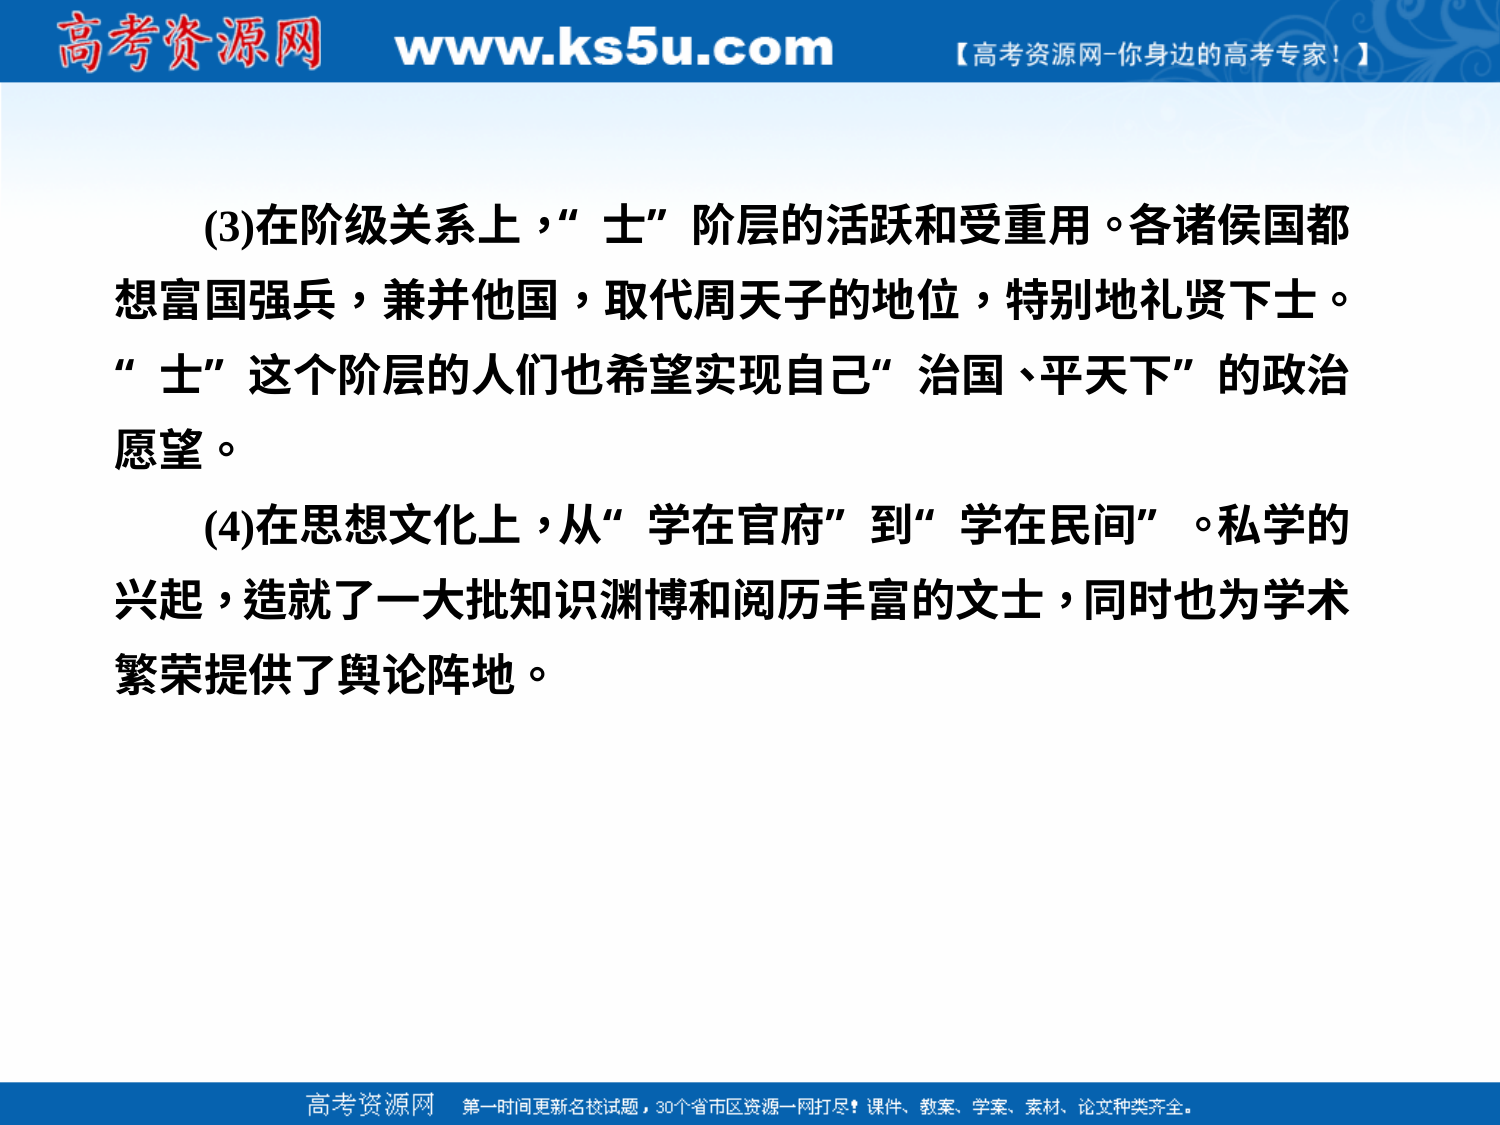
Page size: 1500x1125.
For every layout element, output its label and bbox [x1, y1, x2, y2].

picture [0, 0, 1500, 1125]
text_box [129, 197, 1384, 1017]
text_box [114, 195, 1353, 996]
